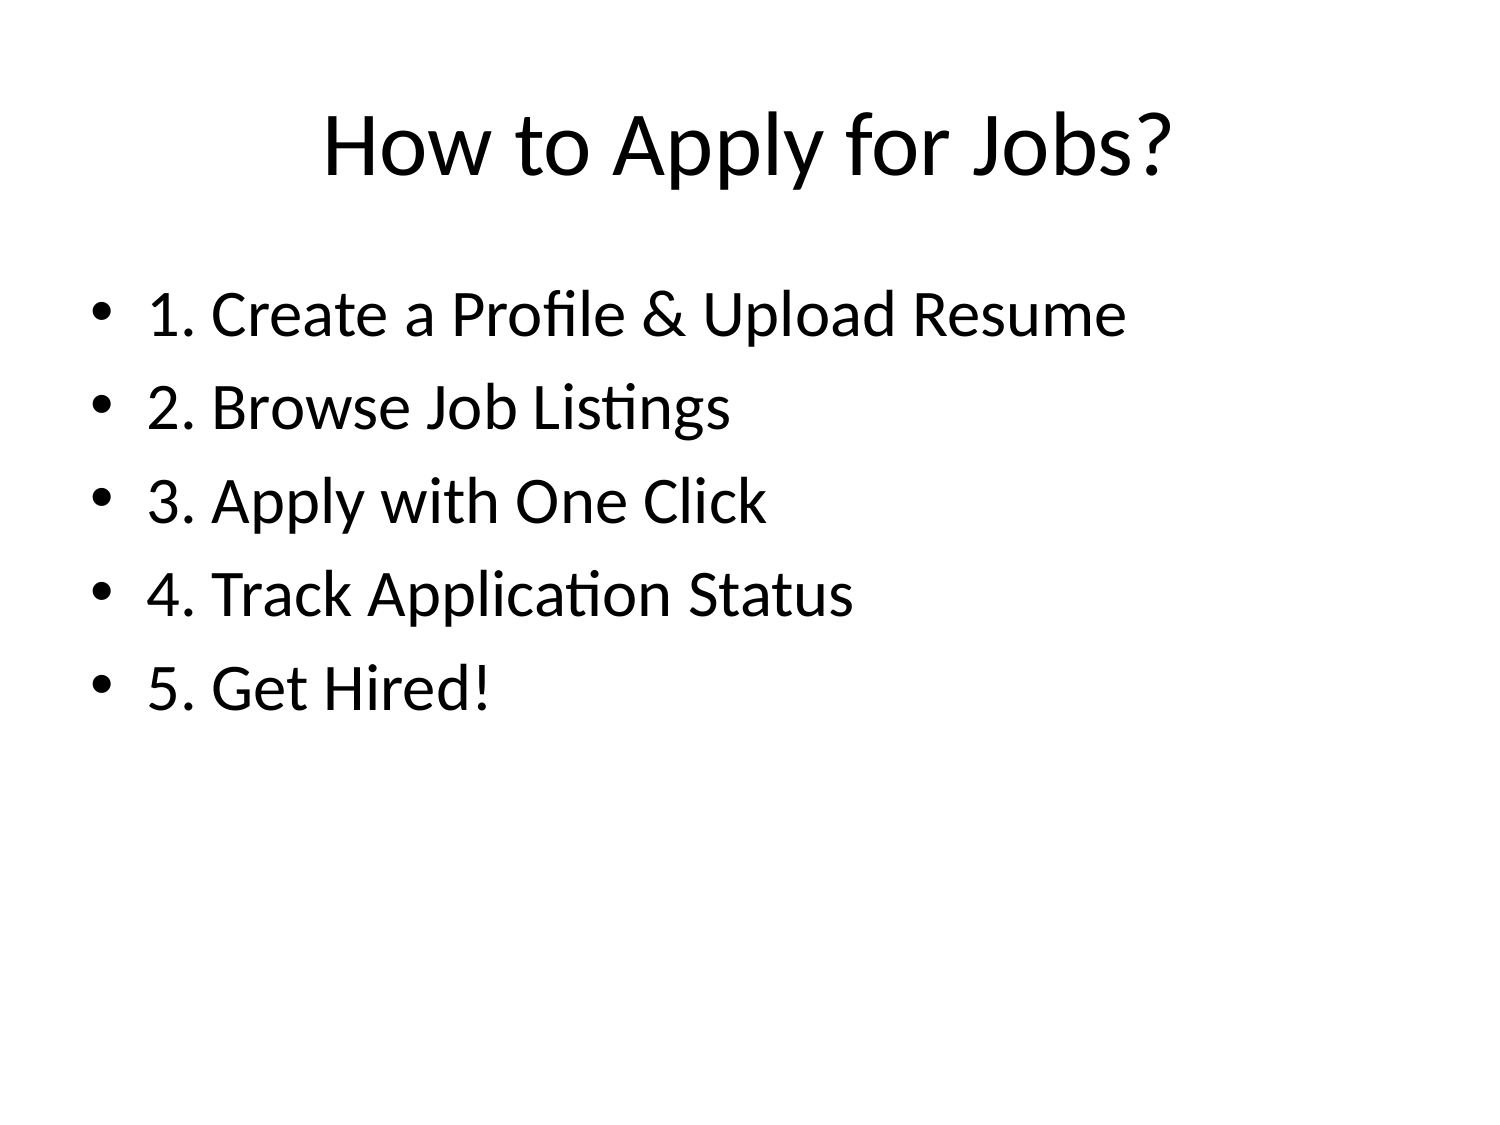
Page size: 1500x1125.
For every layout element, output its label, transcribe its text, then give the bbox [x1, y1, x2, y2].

title How to Apply for Jobs? [75, 45, 1425, 233]
list 1. Create a Profile & Upload Resume 2. Browse Job Listings 3. Apply with One Click 4. Track Application Status 5. Get Hired! [75, 262, 1425, 1005]
